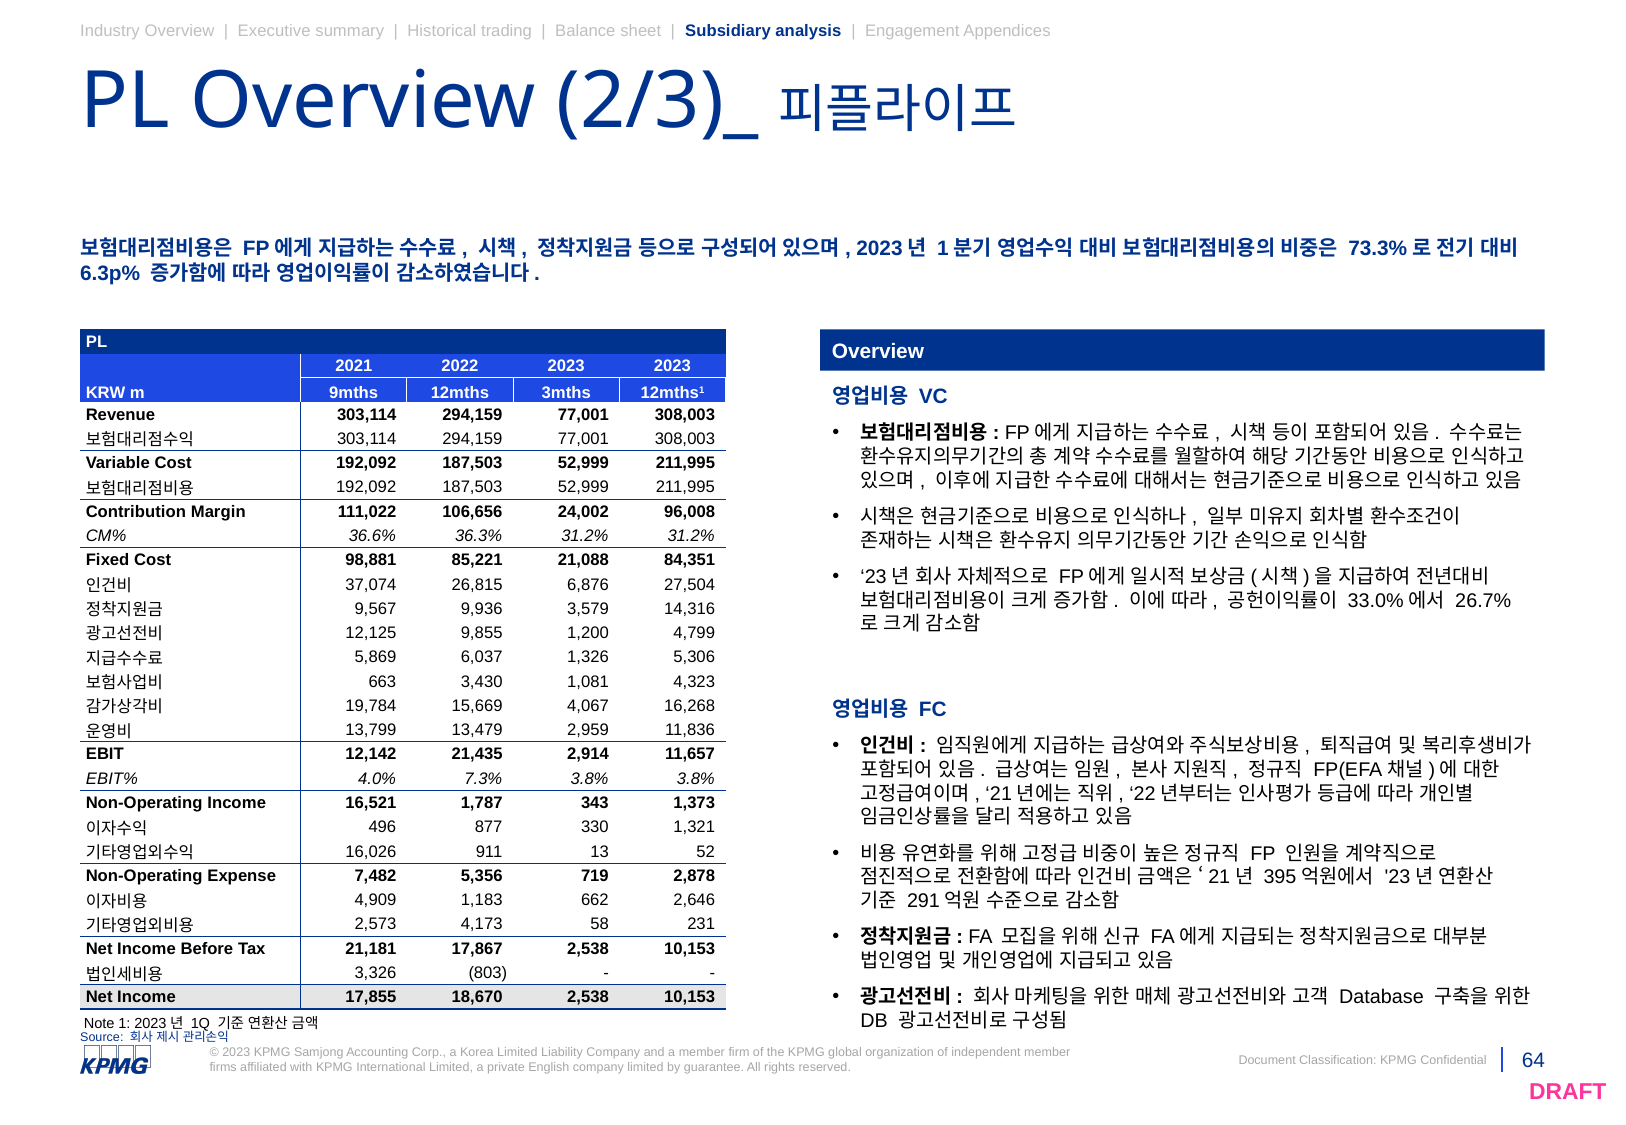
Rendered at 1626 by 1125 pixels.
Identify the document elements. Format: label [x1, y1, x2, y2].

table_cell [301, 378, 726, 450]
table_cell [301, 937, 726, 984]
table_cell [80, 791, 300, 863]
table_cell [80, 937, 300, 984]
table_header [80, 329, 726, 354]
table_cell [301, 548, 726, 741]
table_cell [301, 864, 726, 936]
picture [80, 1045, 151, 1074]
table_cell [80, 985, 300, 1008]
table_cell [80, 500, 300, 547]
table_cell [301, 451, 726, 499]
table_cell [80, 742, 300, 790]
table_cell [80, 354, 300, 450]
table_cell [301, 500, 726, 547]
table_cell [301, 742, 726, 790]
table_cell [301, 354, 726, 377]
text_box [80, 17, 1396, 40]
list [80, 234, 1544, 316]
table_cell [301, 791, 726, 863]
table_cell [80, 548, 300, 741]
list [820, 382, 1546, 1030]
table_cell [301, 985, 726, 1008]
text_box [80, 1014, 1439, 1045]
title [80, 74, 1544, 193]
table_cell [80, 864, 300, 936]
list [820, 329, 1545, 371]
table_cell [80, 451, 300, 499]
